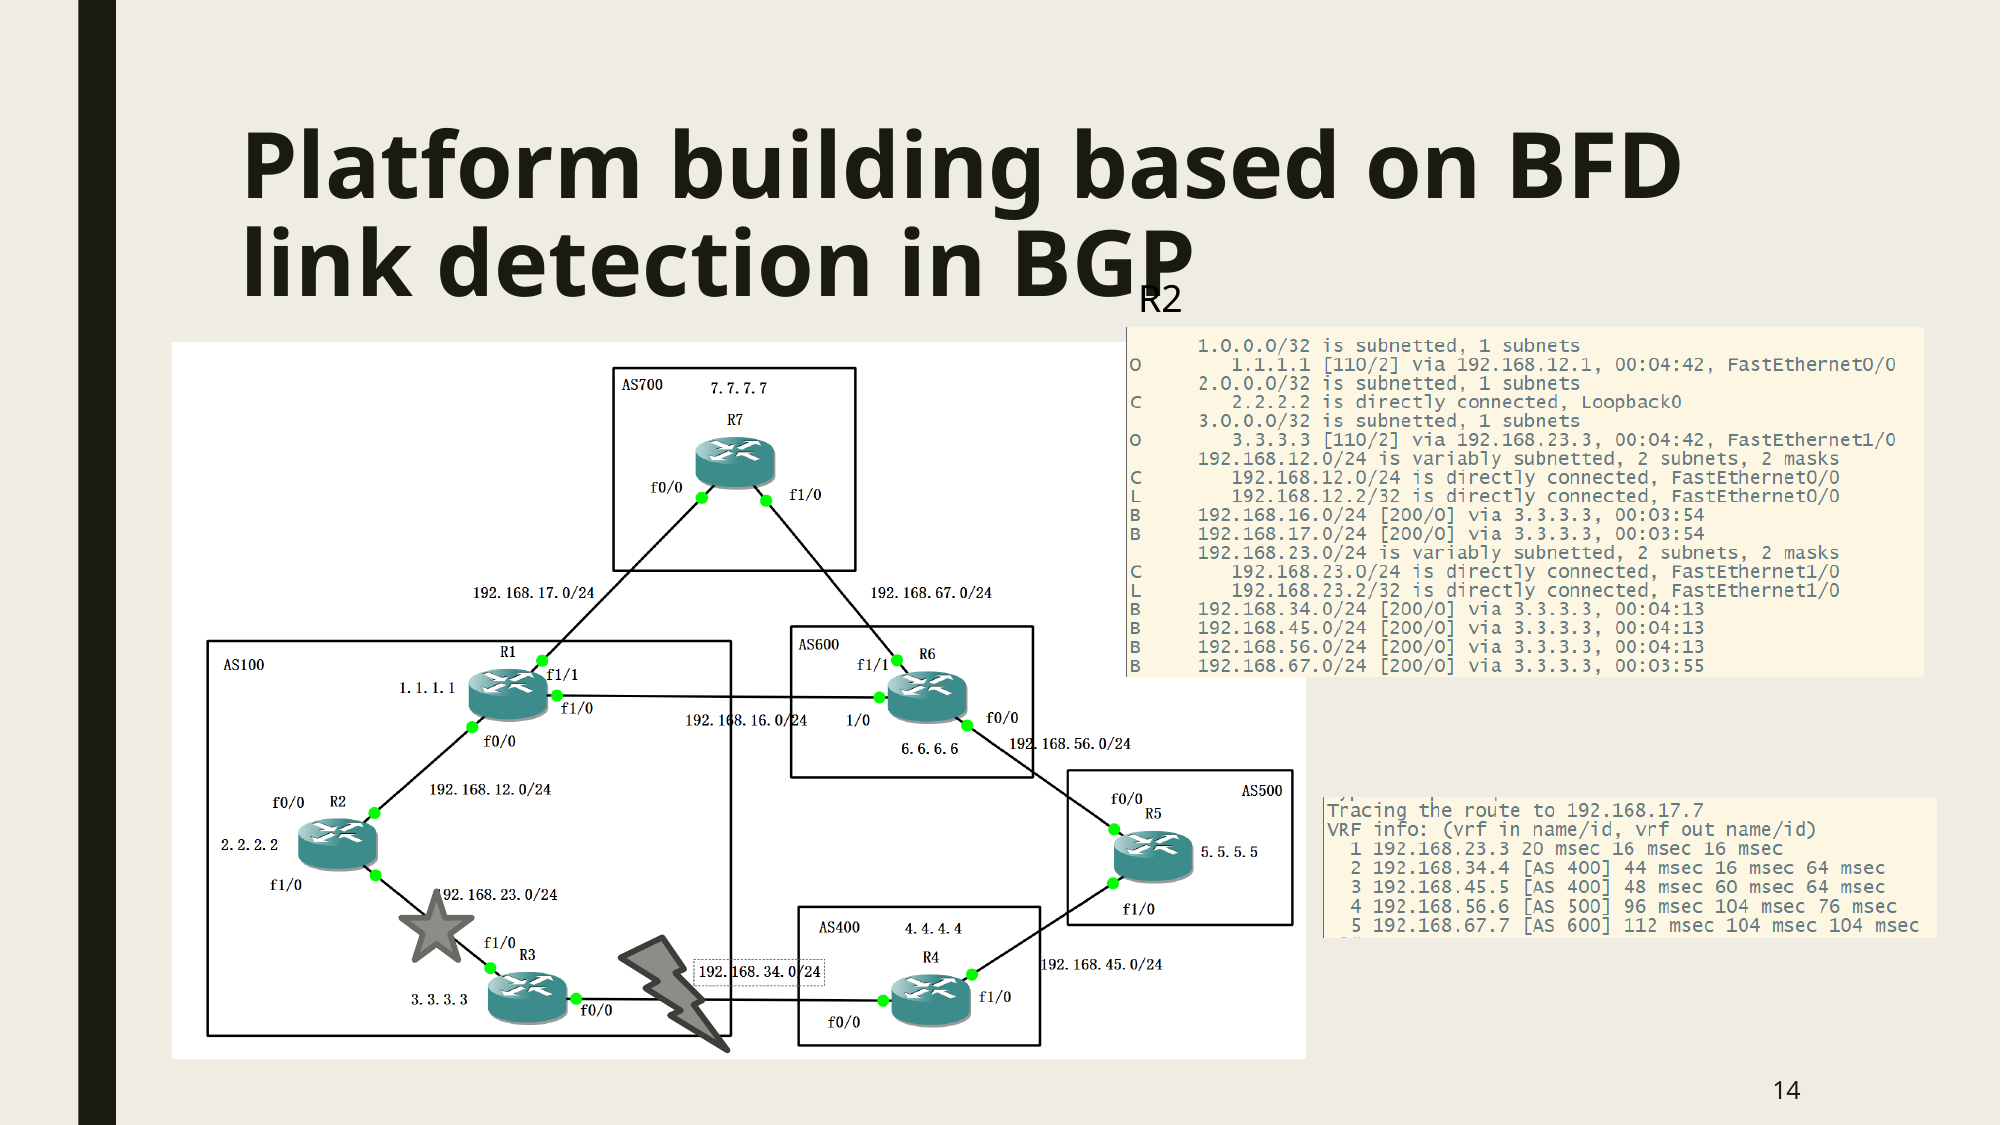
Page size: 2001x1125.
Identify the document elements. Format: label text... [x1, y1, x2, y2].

title Platform building based on BFD link detection in BGP [225, 112, 1800, 342]
picture [1323, 797, 1937, 938]
picture [172, 327, 1924, 1059]
text_box R2 [1123, 267, 1212, 327]
slide_number 14 [1553, 1058, 1816, 1125]
